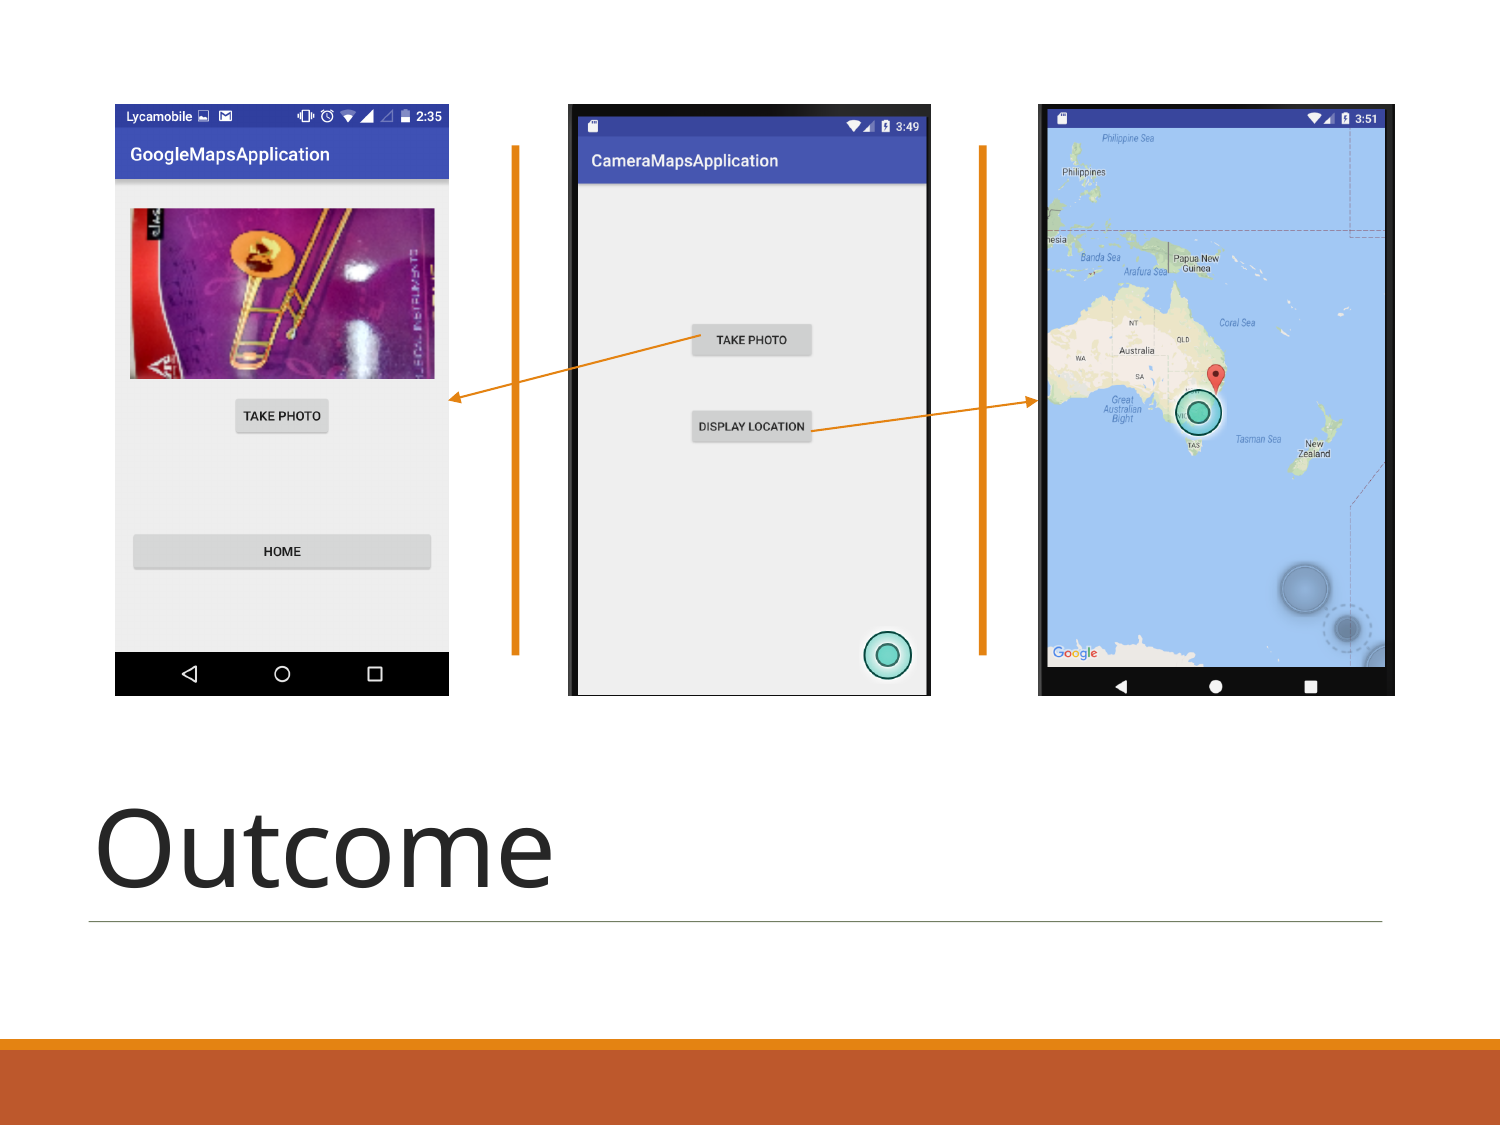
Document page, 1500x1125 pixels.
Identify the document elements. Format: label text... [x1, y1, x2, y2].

text_box [978, 144, 988, 397]
text_box [0, 1038, 1500, 1051]
picture [115, 104, 449, 697]
text_box [510, 409, 521, 657]
text_box [0, 1051, 1500, 1125]
picture [567, 104, 931, 697]
picture [1037, 104, 1395, 697]
text_box [0, 0, 1500, 1038]
text_box [978, 440, 988, 657]
title Outcome [78, 746, 1421, 920]
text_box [447, 334, 702, 401]
text_box [510, 144, 521, 331]
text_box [810, 399, 1039, 432]
